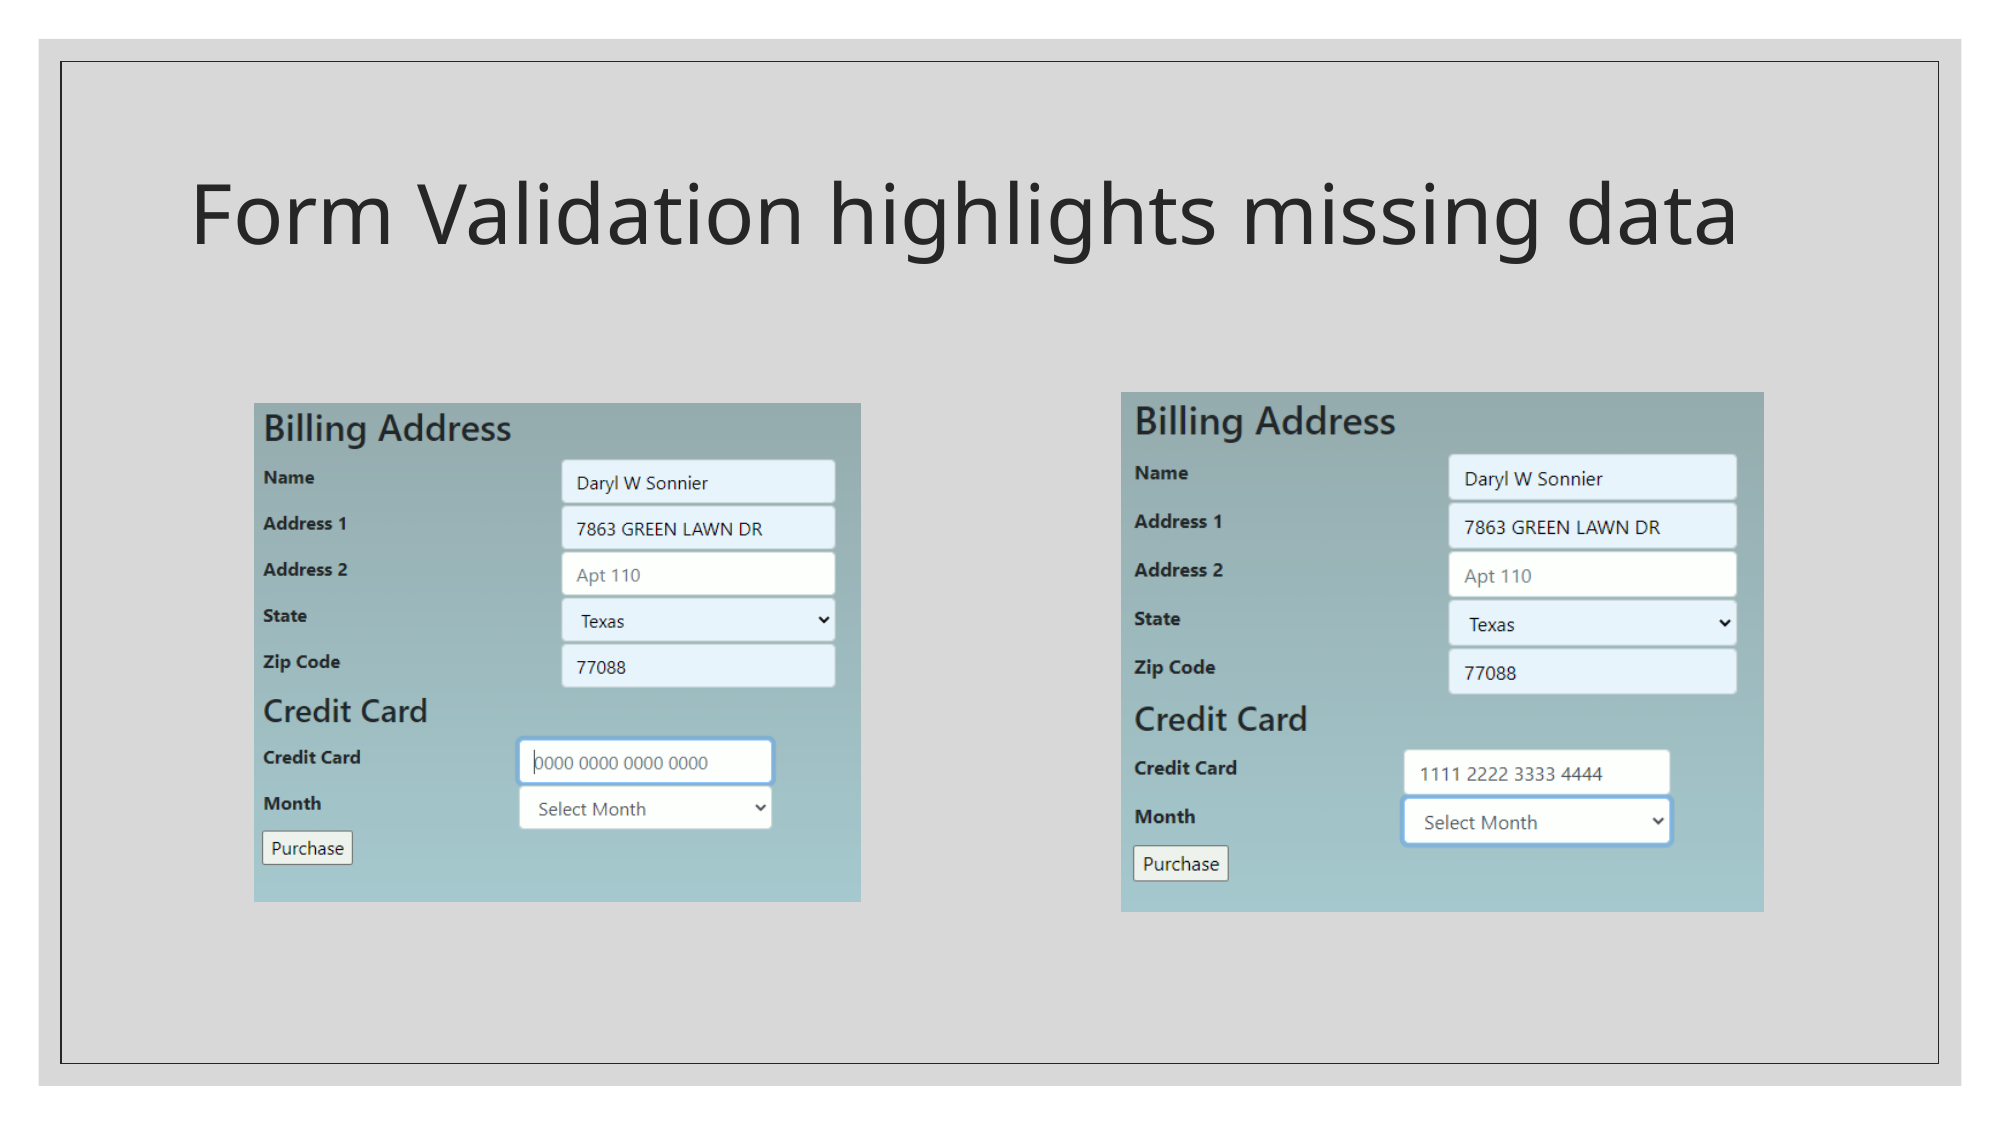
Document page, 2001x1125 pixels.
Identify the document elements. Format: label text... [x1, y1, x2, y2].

picture [1121, 392, 1764, 912]
picture [254, 403, 861, 902]
title Form Validation highlights missing data [174, 105, 1825, 331]
